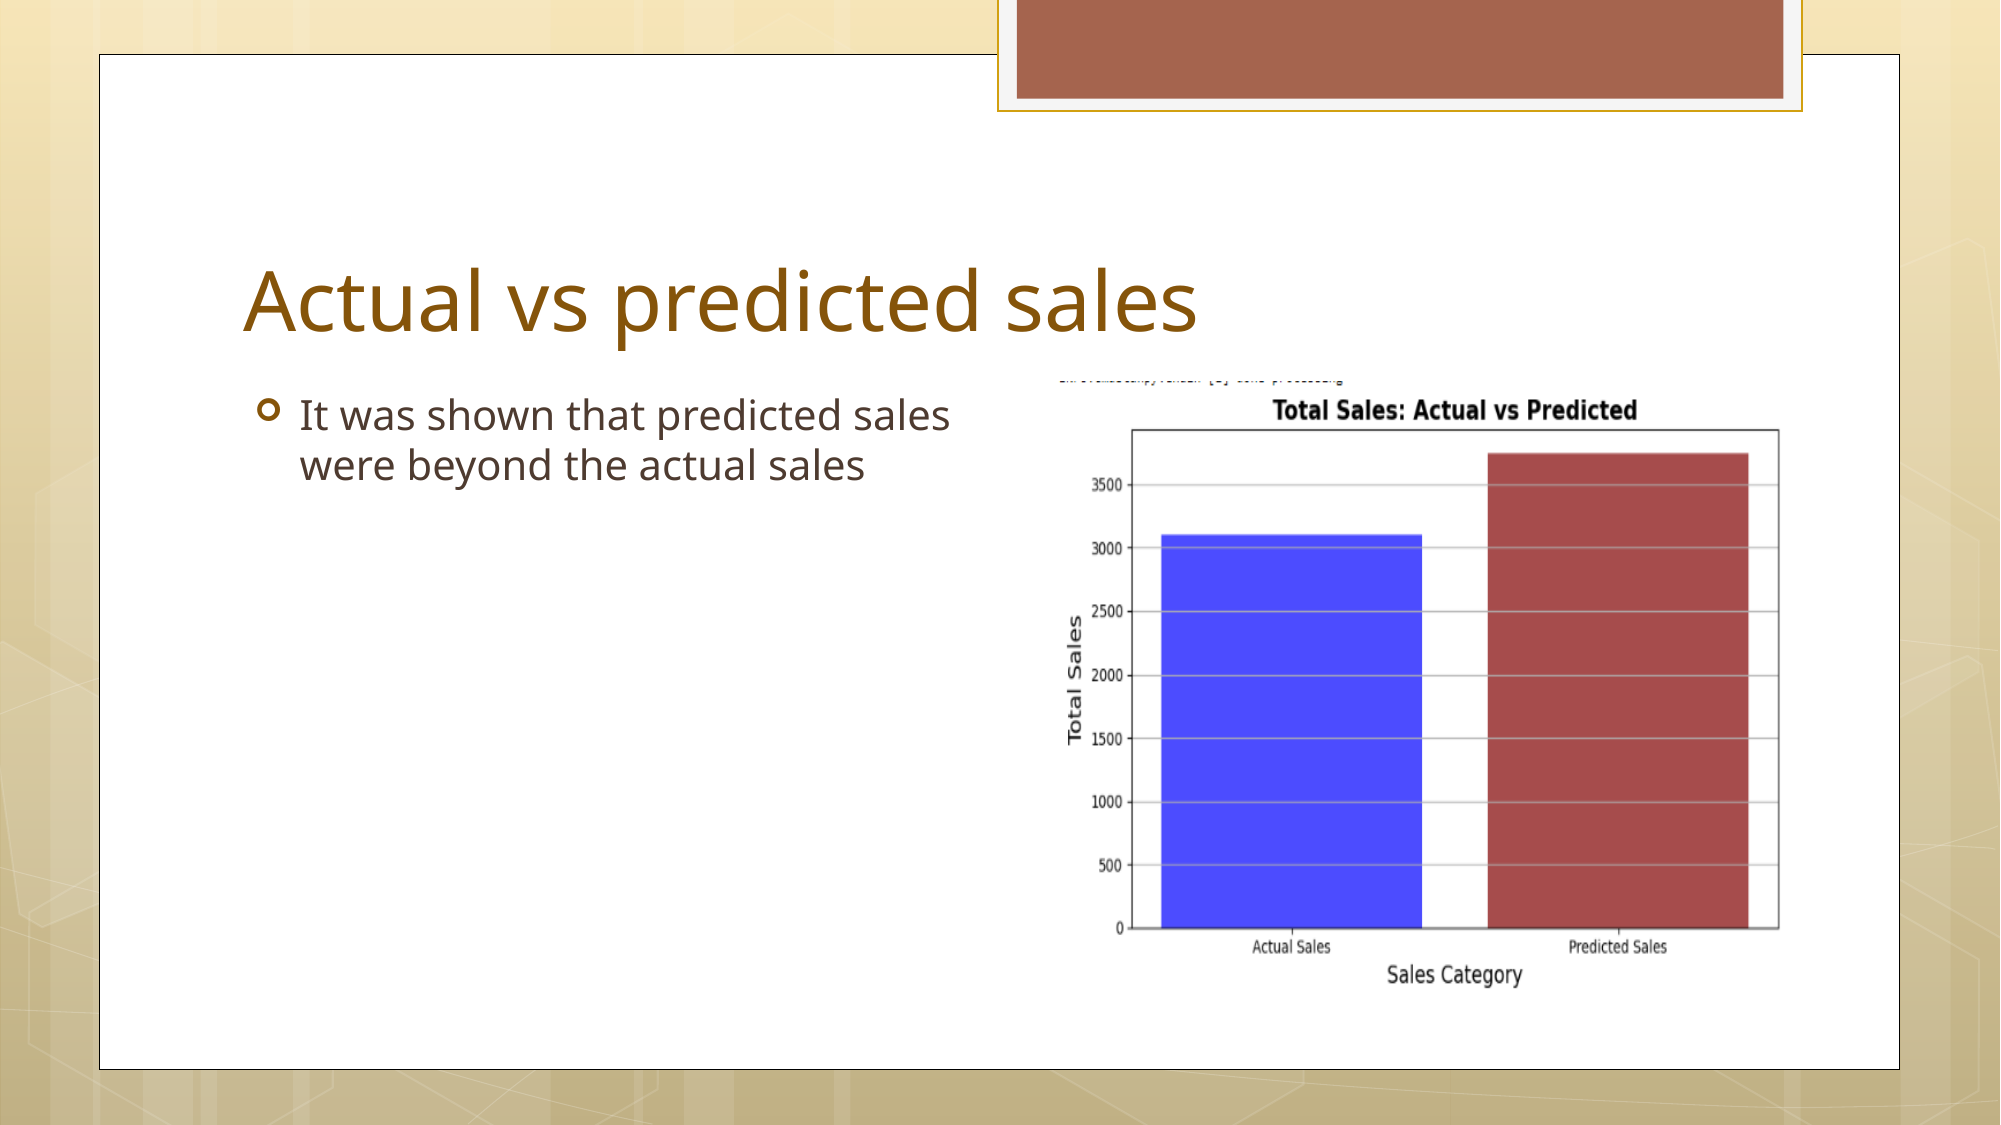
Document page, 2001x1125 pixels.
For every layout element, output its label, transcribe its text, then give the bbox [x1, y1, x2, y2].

title Actual vs predicted sales [228, 168, 1765, 357]
list It was shown that predicted sales were beyond the actual sales [228, 381, 973, 957]
picture [1052, 381, 1828, 1007]
